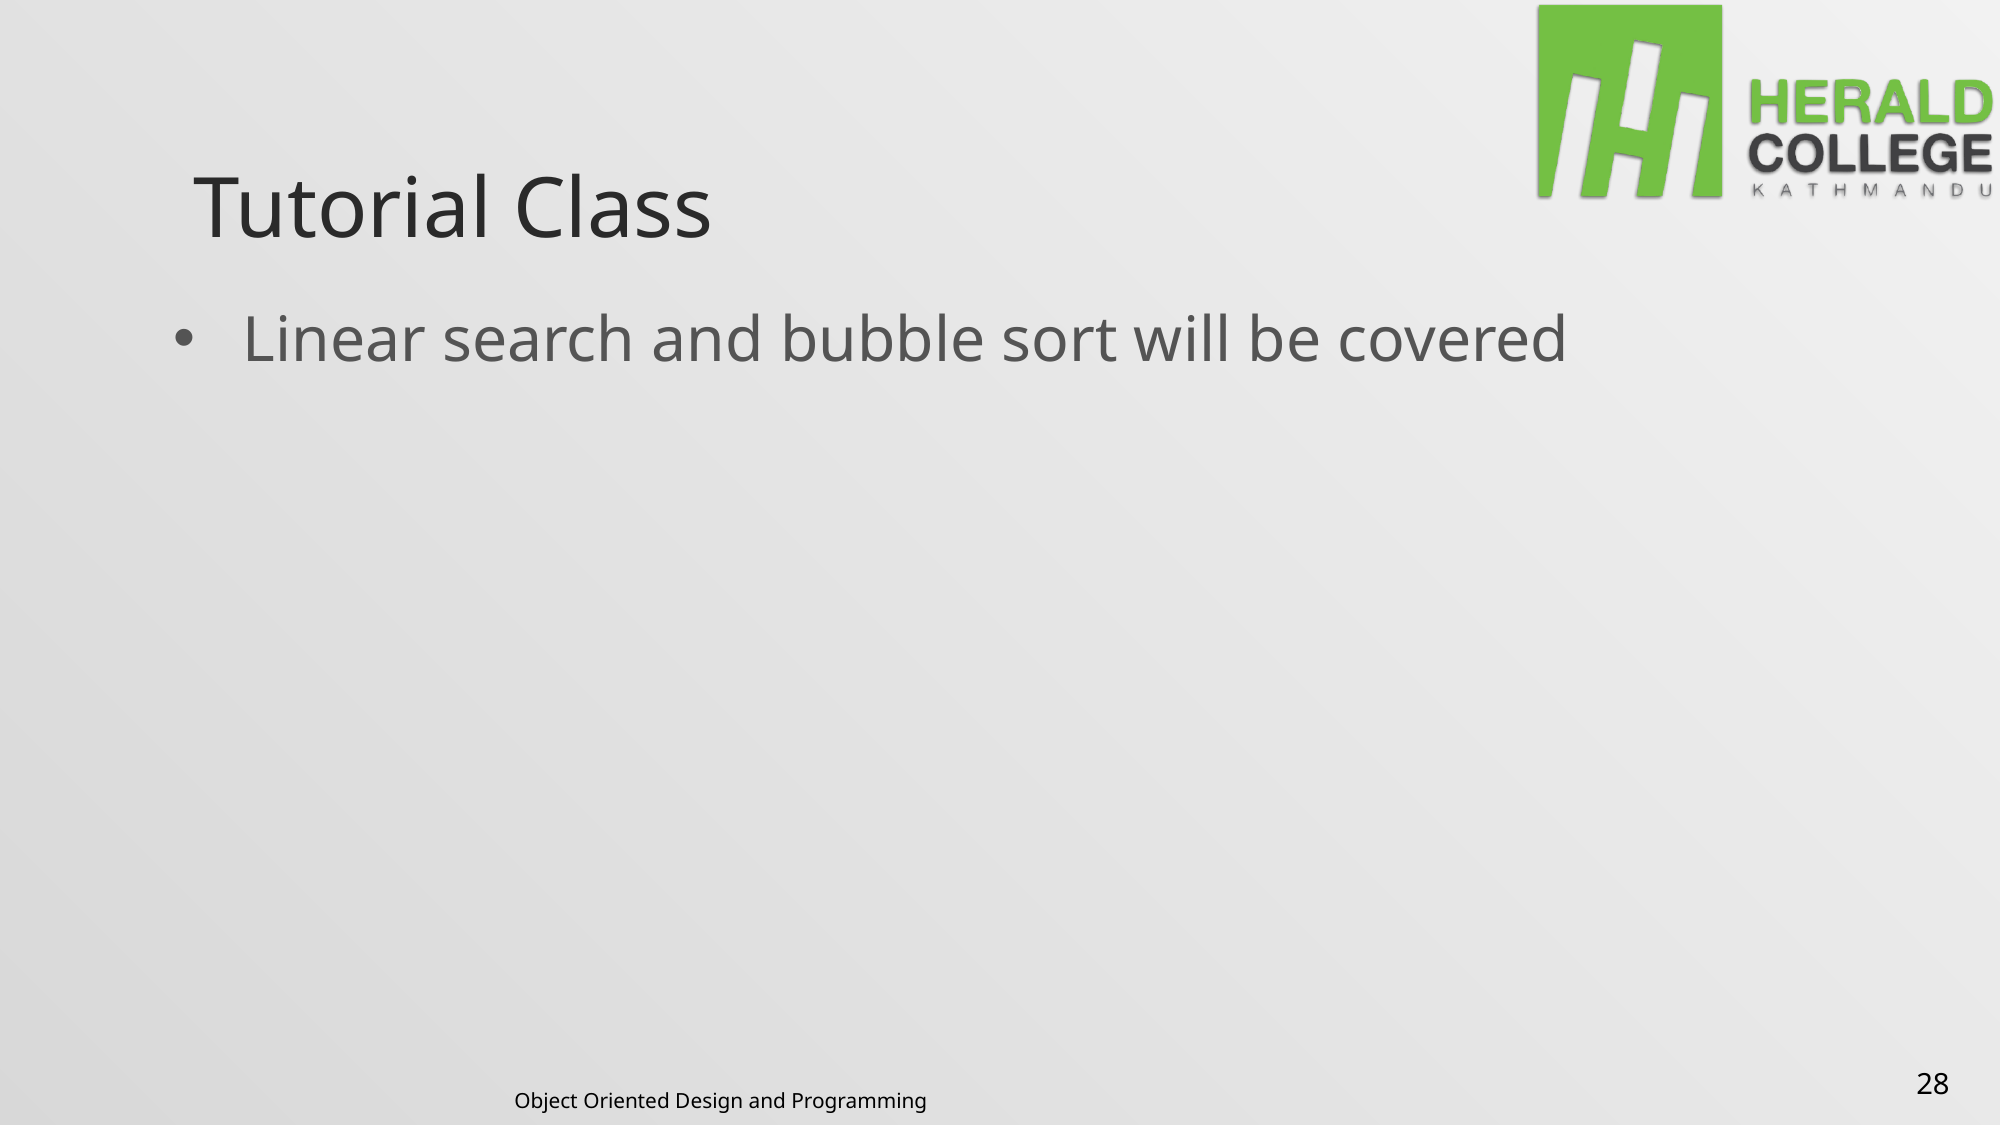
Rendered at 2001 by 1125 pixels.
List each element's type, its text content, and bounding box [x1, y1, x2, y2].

title Tutorial Class [178, 45, 1801, 263]
list Linear search and bubble sort will be covered [152, 299, 1801, 1013]
text_box Object Oriented Design and Programming [499, 1074, 1062, 1125]
picture [1462, 0, 2001, 292]
text_box 28 [1901, 1049, 1988, 1098]
